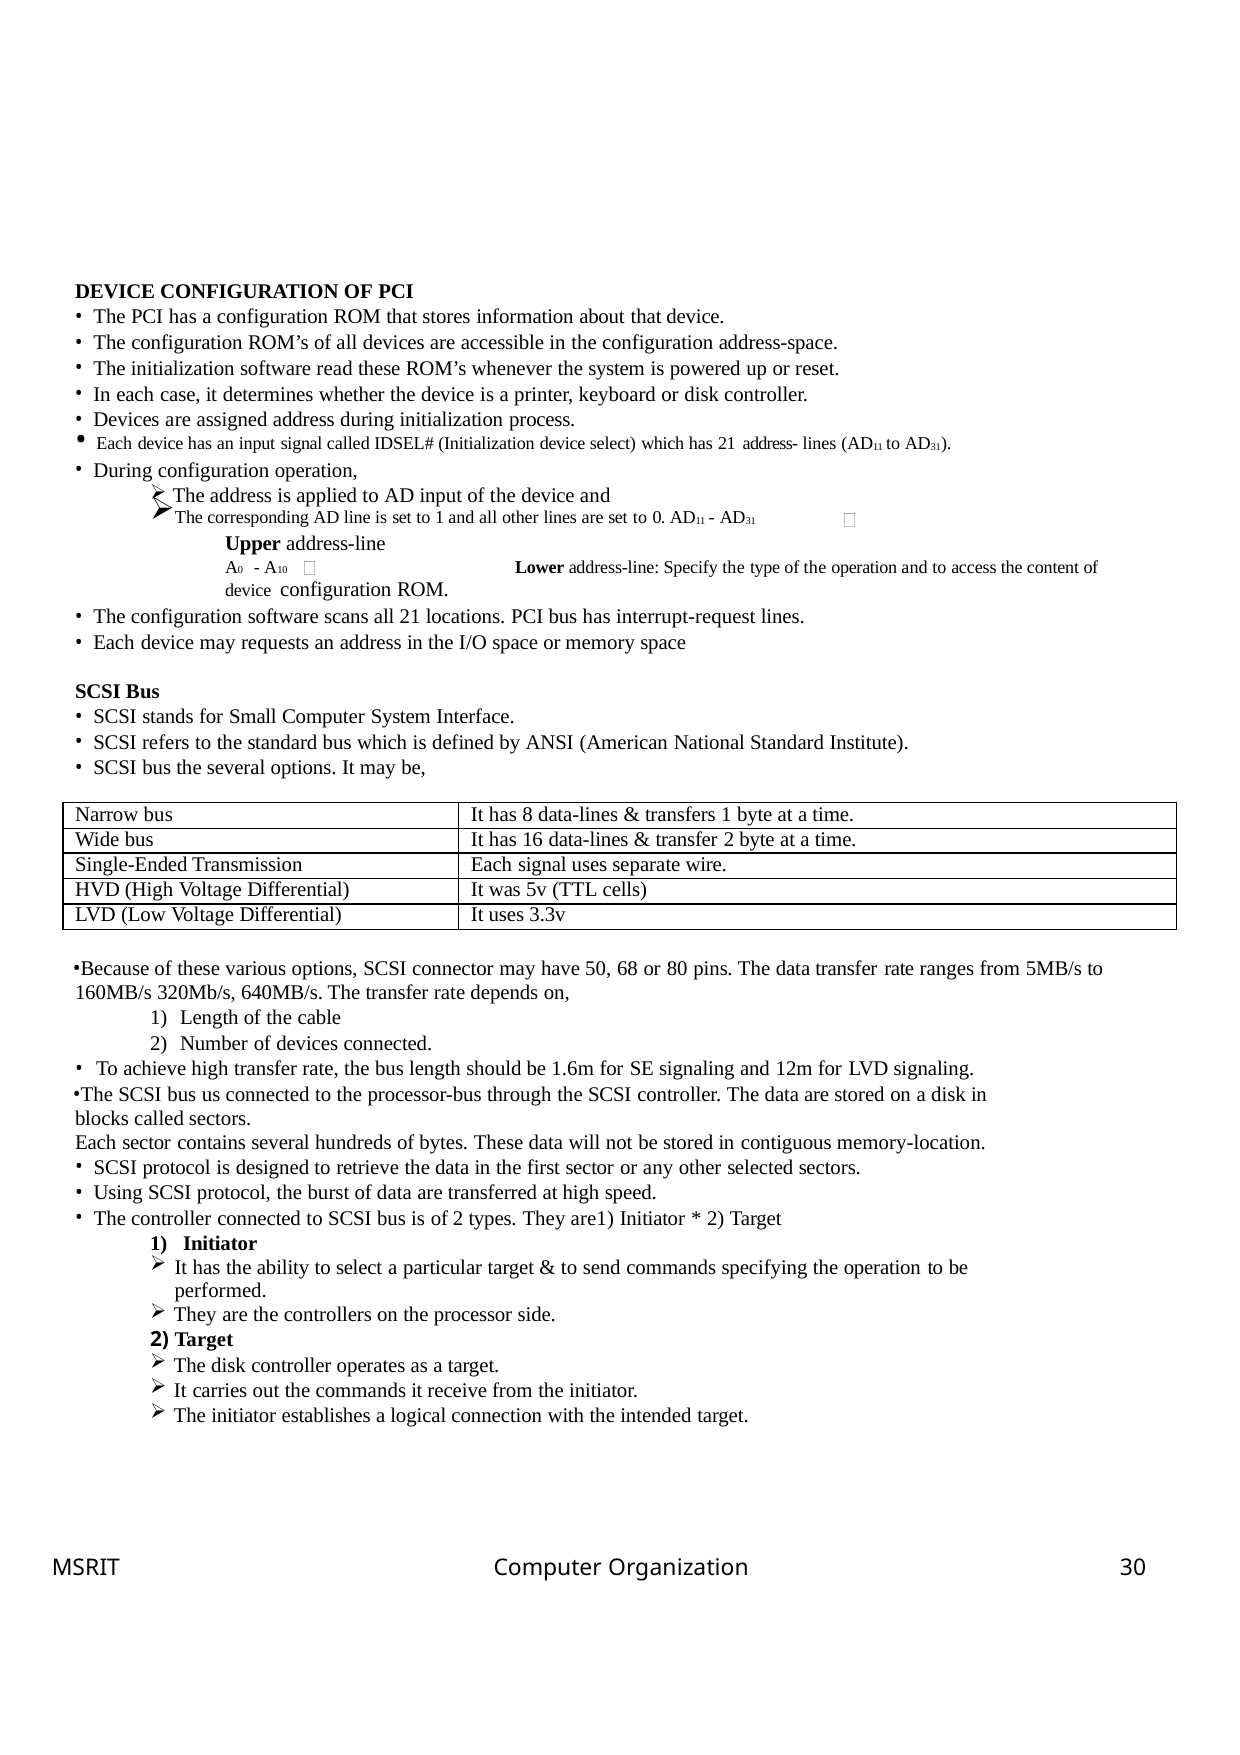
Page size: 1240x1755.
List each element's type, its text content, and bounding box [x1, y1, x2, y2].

table_header Narrow bus [64, 803, 458, 828]
table_cell Wide bus [64, 829, 458, 852]
footer Computer Organization [491, 1549, 765, 1755]
table_cell Single-Ended Transmission [64, 854, 458, 878]
text_box Because of these various options, SCSI connector may have 50, 68 or 80 pins. The data transfer rate ranges from 5MB/s to 160MB/s 320Mb/s, 640MB/s. The transfer rate depends on, Length of the cable Number of devices connected. To achieve high transfer rate, the bus length should be 1.6m for SE signaling and 12m for LVD signaling. The SCSI bus us connected to the processor-bus through the SCSI controller. The data are stored on a disk in blocks called sectors. Each sector contains several hundreds of bytes. These data will not be stored in contiguous memory-location. SCSI protocol is designed to retrieve the data in the first sector or any other selected sectors. Using SCSI protocol, the burst of data are transferred at high speed. The controller connected to SCSI bus is of 2 types. They are1) Initiator * 2) Target Initiator It has the ability to select a particular target & to send commands specifying the operation to be performed. They are the controllers on the processor side. 2) Target The disk controller operates as a target. It carries out the commands it receive from the initiator. The initiator establishes a logical connection with the intended target. [72, 952, 1117, 1427]
slide_number 30 [1113, 1549, 1156, 1755]
table_cell It uses 3.3v [459, 905, 1176, 929]
table_cell It has 16 data-lines & transfer 2 byte at a time. [459, 829, 1176, 852]
text_box DEVICE CONFIGURATION OF PCI The PCI has a configuration ROM that stores information about that device. The configuration ROM’s of all devices are accessible in the configuration address-space. The initialization software read these ROM’s whenever the system is powered up or reset. In each case, it determines whether the device is a printer, keyboard or disk controller. Devices are assigned address during initialization process. Each device has an input signal called IDSEL# (Initialization device select) which has 21 address- lines (AD11 to AD31). During configuration operation, The address is applied to AD input of the device and The corresponding AD line is set to 1 and all other lines are set to 0. AD11 - AD31 Upper address-line A0 - A10 Lower address-line: Specify the type of the operation and to access the content of device configuration ROM. The configuration software scans all 21 locations. PCI bus has interrupt-request lines. Each device may requests an address in the I/O space or memory space SCSI Bus SCSI stands for Small Computer System Interface. SCSI refers to the standard bus which is defined by ANSI (American National Standard Institute). SCSI bus the several options. It may be, [72, 276, 1105, 780]
table_cell Each signal uses separate wire. [459, 854, 1176, 878]
table_cell HVD (High Voltage Differential) [64, 879, 458, 903]
table_cell LVD (Low Voltage Differential) [64, 905, 458, 929]
table_cell It was 5v (TTL cells) [459, 879, 1176, 903]
picture [301, 555, 334, 579]
table_header It has 8 data-lines & transfers 1 byte at a time. [459, 803, 1176, 828]
slide_number MSRIT [49, 1549, 183, 1755]
picture [841, 507, 876, 531]
